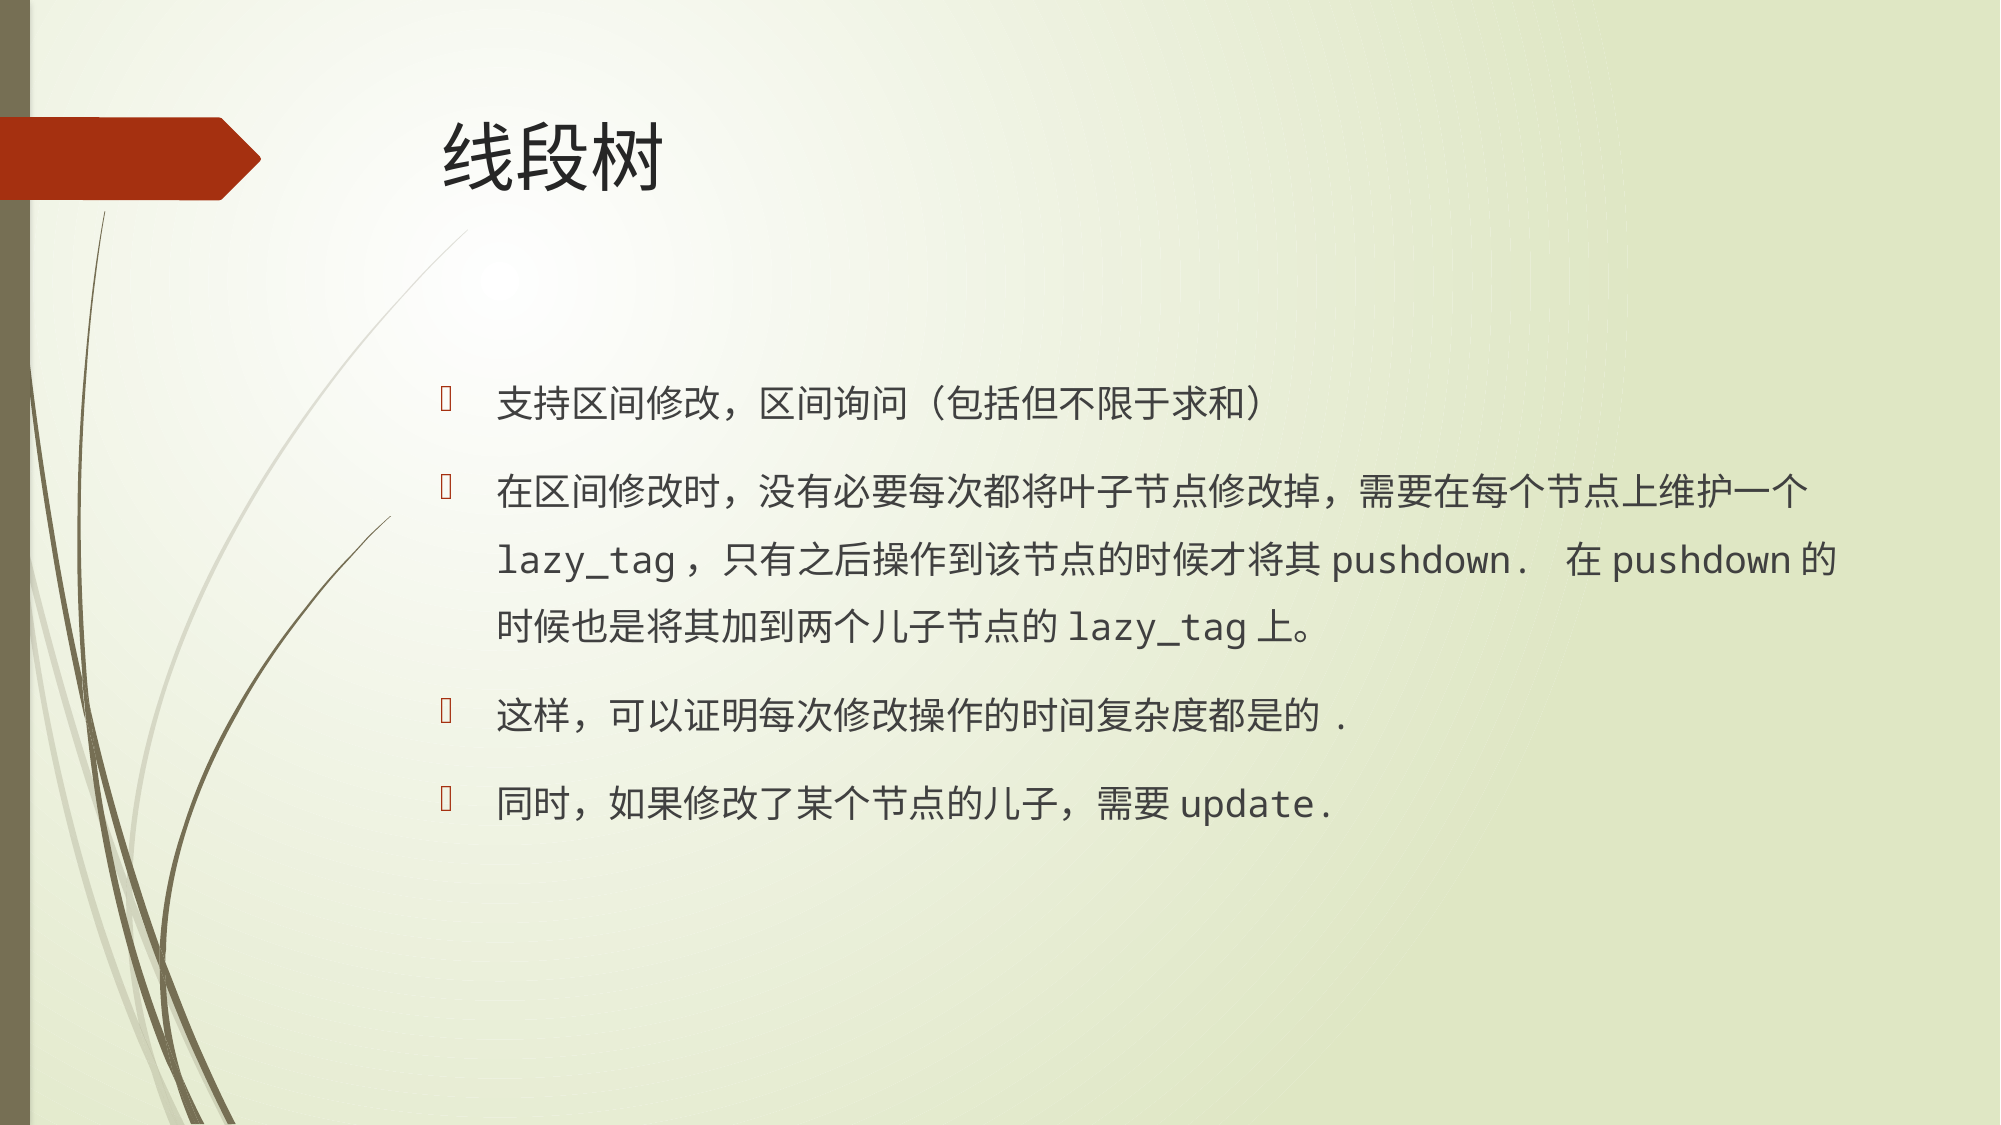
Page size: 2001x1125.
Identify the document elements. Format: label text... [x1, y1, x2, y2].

title 线段树 [425, 102, 1888, 313]
